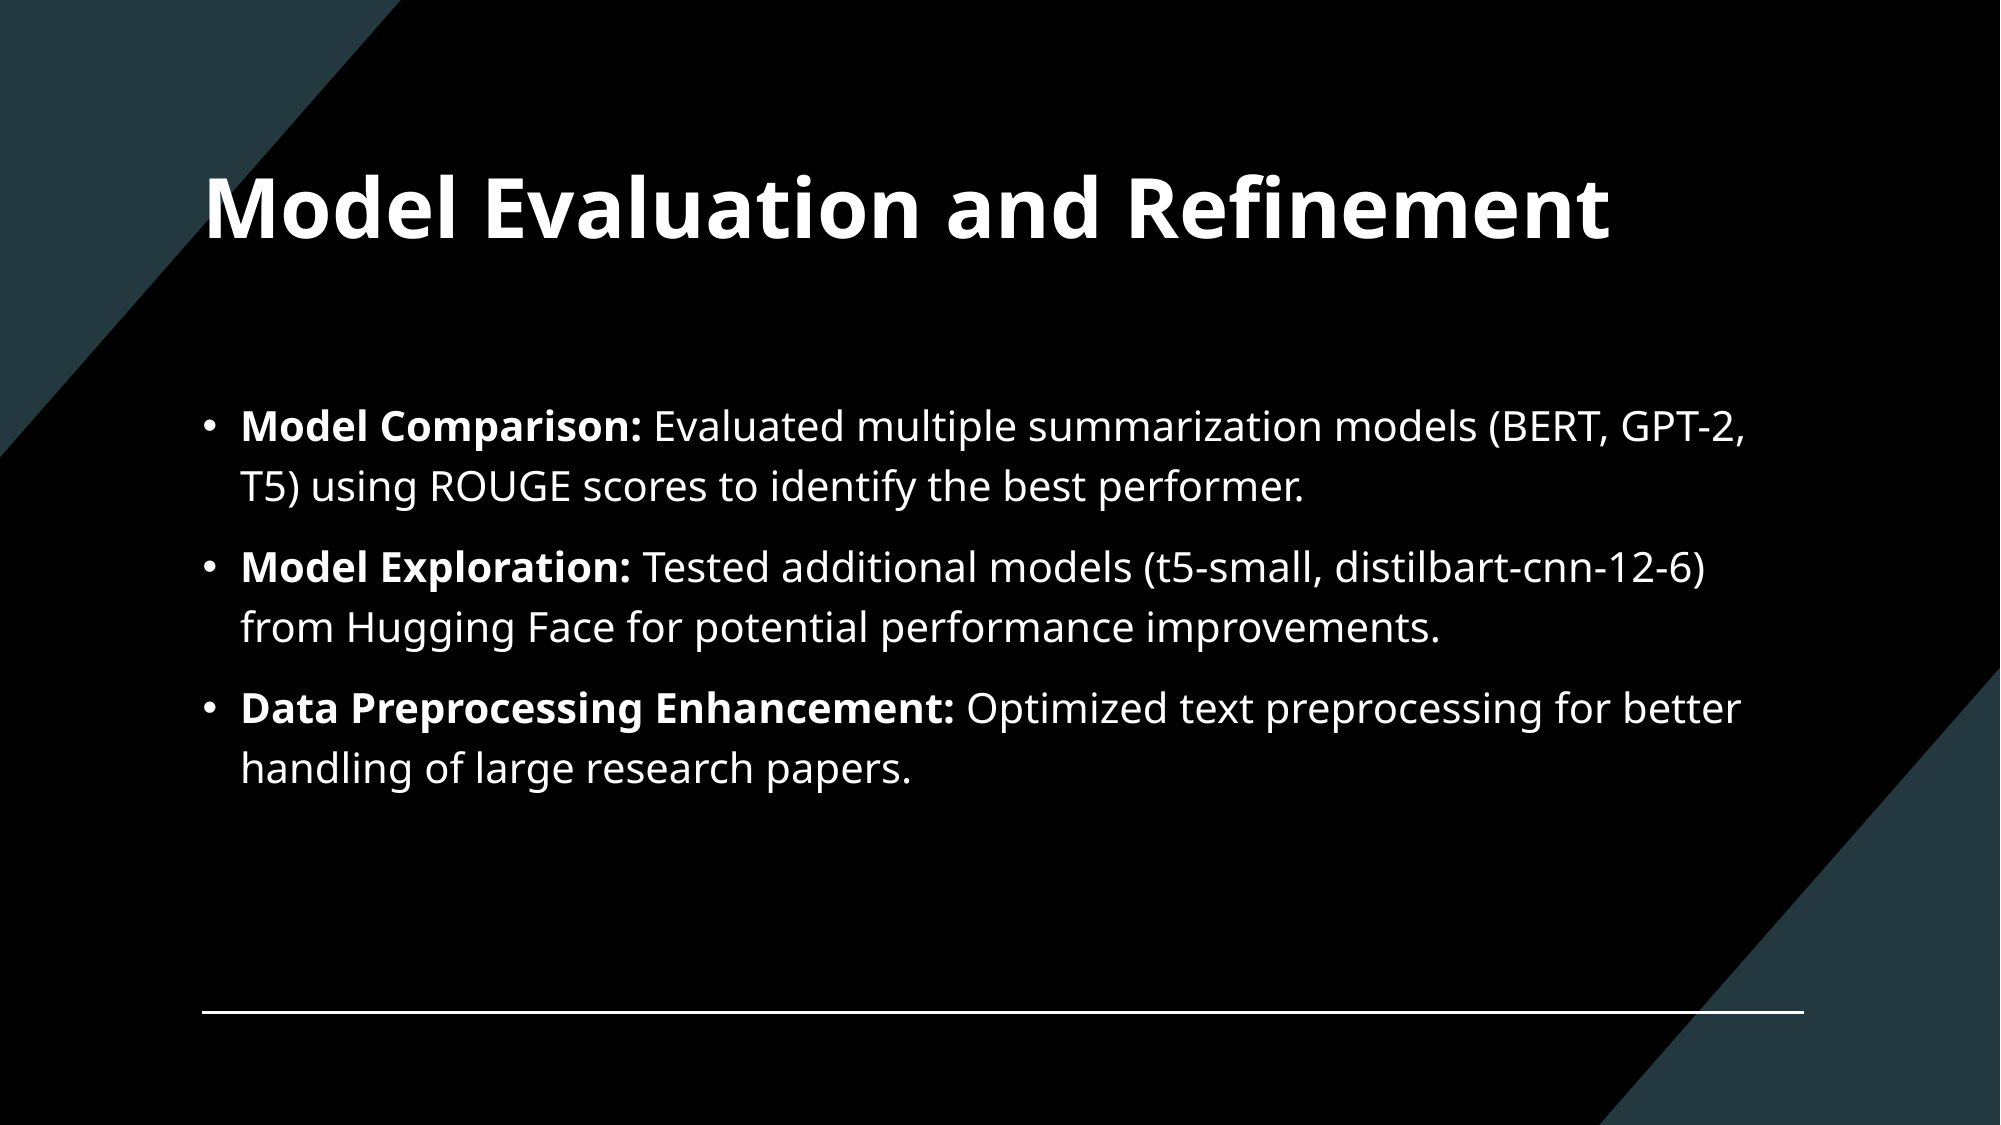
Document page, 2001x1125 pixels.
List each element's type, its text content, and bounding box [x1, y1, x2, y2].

list Model Comparison: Evaluated multiple summarization models (BERT, GPT-2, T5) using ROUGE scores to identify the best performer. Model Exploration: Tested additional models (t5-small, distilbart-cnn-12-6) from Hugging Face for potential performance improvements. Data Preprocessing Enhancement: Optimized text preprocessing for better handling of large research papers. [187, 382, 1813, 968]
title Model Evaluation and Refinement [187, 143, 1813, 367]
